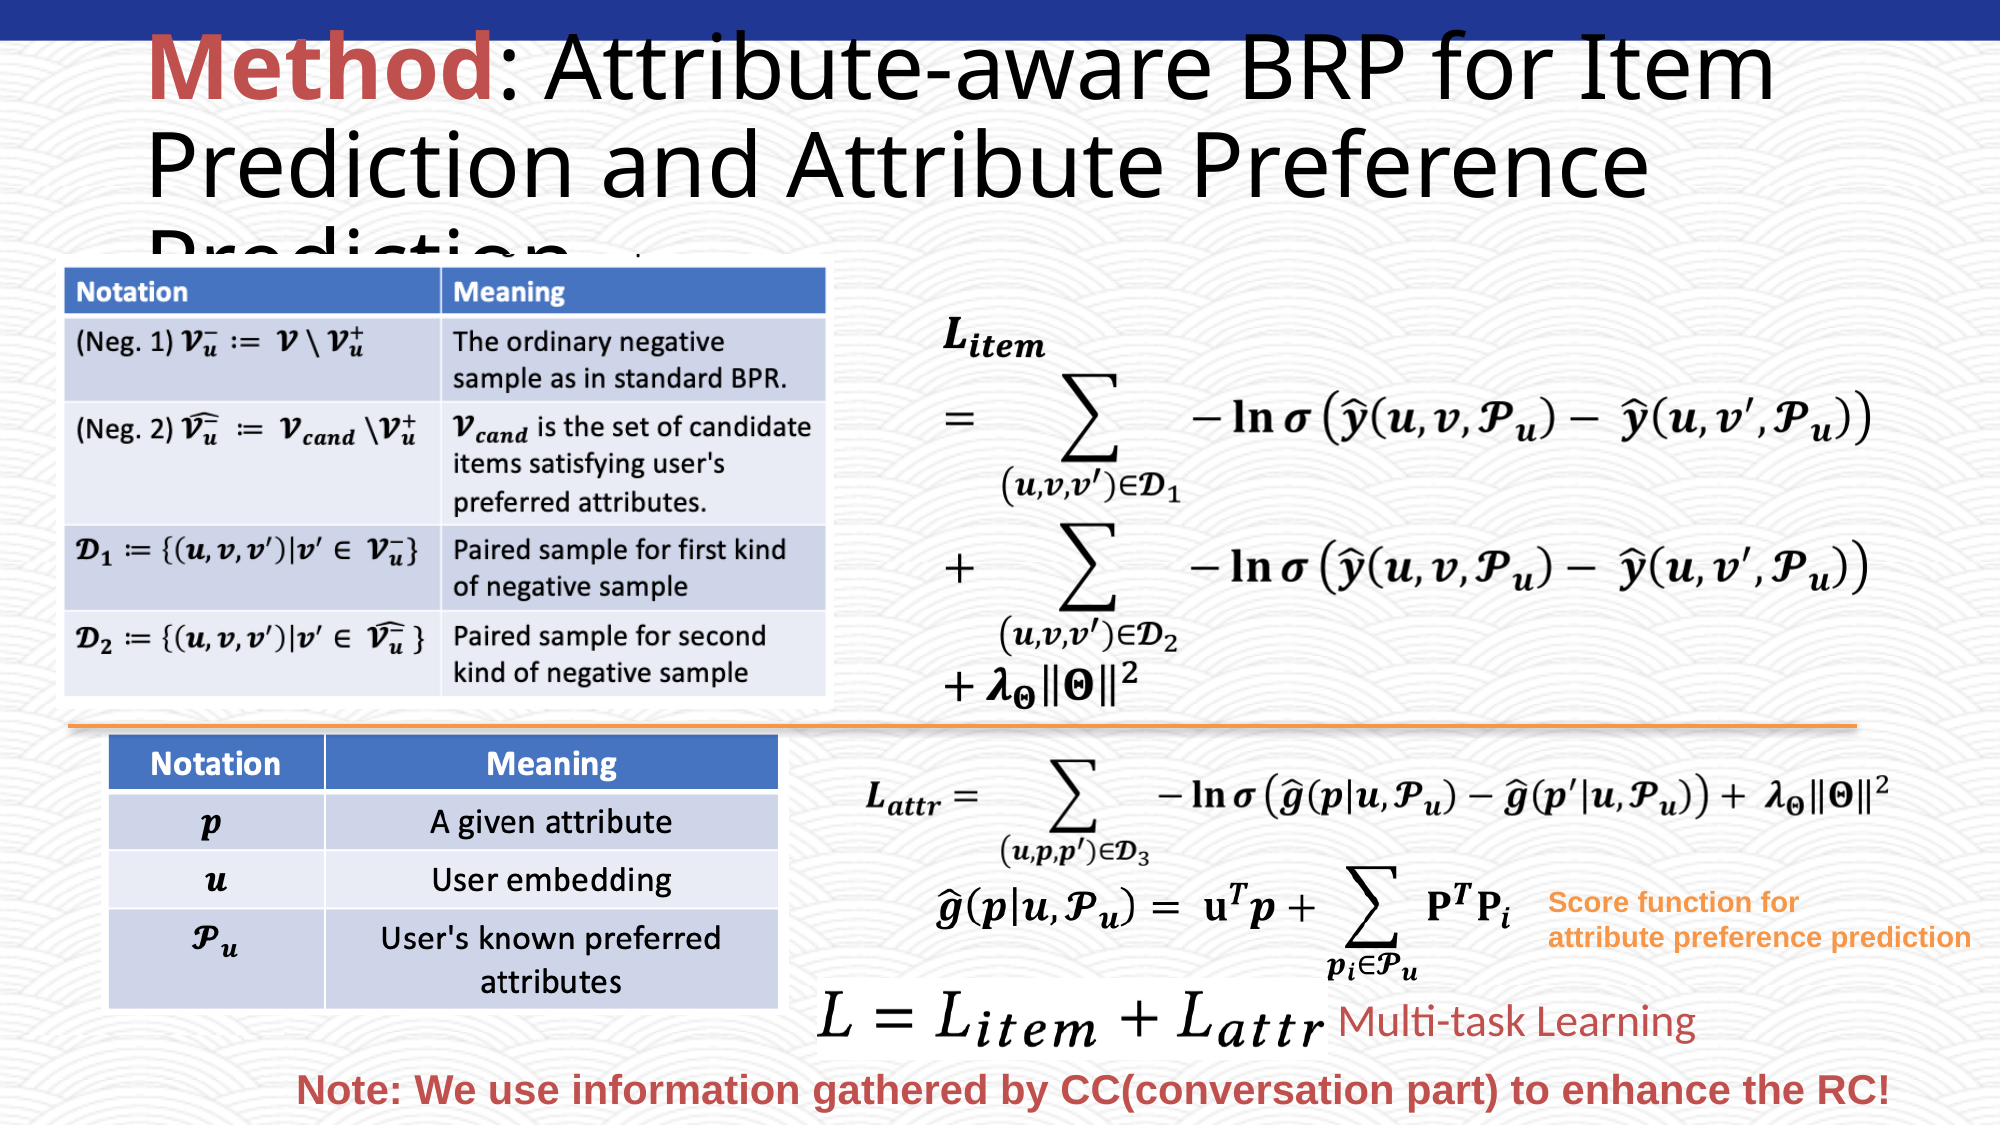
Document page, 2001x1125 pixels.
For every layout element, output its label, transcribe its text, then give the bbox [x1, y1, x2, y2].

title Method: Attribute-aware BRP for Item Prediction and Attribute Preference Prediction [136, 59, 1863, 278]
text_box Multi-task Learning [1334, 983, 1773, 1053]
text_box Score function for attribute preference prediction [1540, 875, 1981, 961]
text_box Note: We use information gathered by CC(conversation part) to enhance the RC! [288, 1055, 1900, 1120]
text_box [907, 296, 1908, 723]
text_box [799, 738, 1957, 877]
slide_number [1819, 1050, 1863, 1096]
picture [0, 0, 2001, 1125]
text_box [914, 886, 1532, 989]
